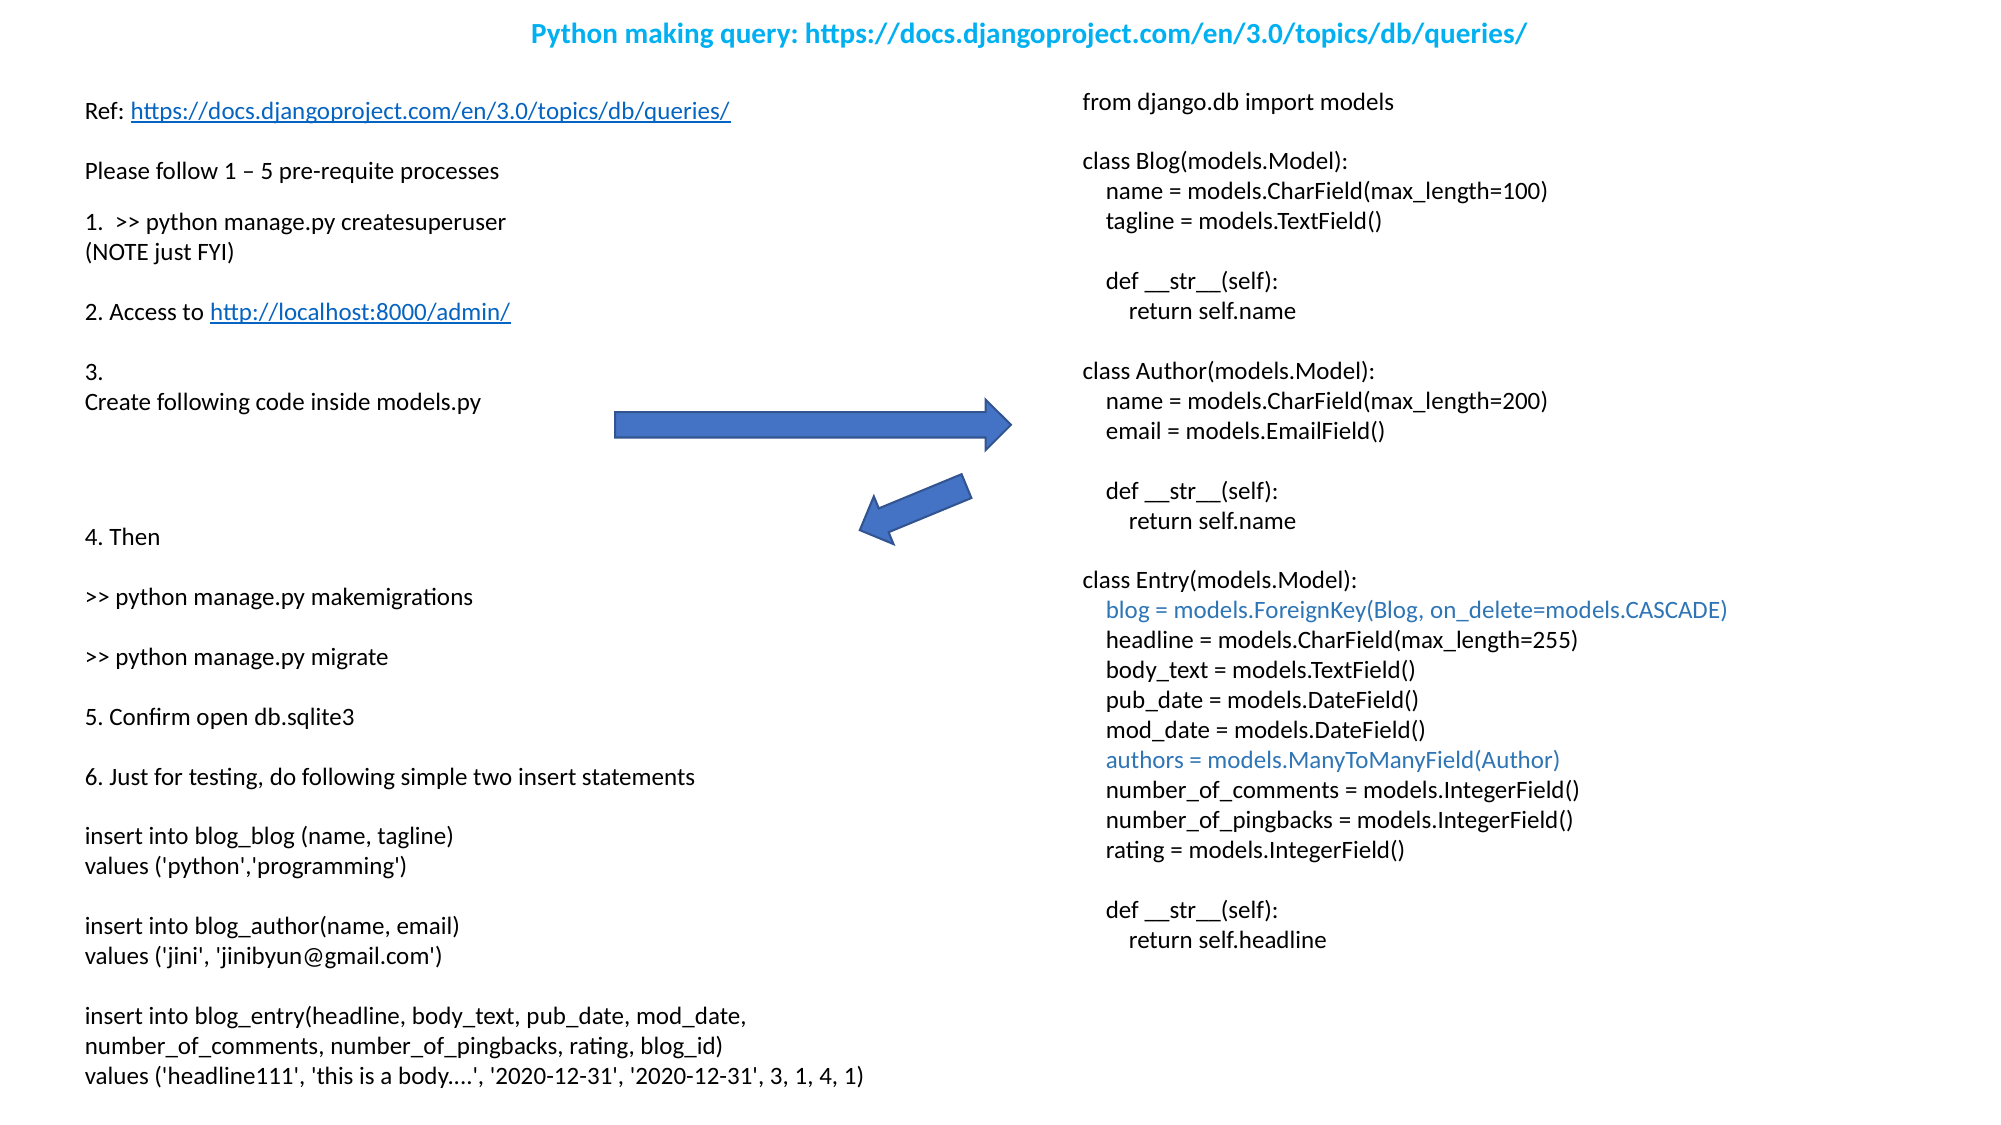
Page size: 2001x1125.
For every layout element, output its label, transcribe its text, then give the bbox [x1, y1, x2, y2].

text_box [858, 472, 973, 546]
text_box Ref: https://docs.djangoproject.com/en/3.0/topics/db/queries/ Please follow 1 – 5 pre-requite processes [70, 57, 954, 155]
text_box Python making query: https://docs.djangoproject.com/en/3.0/topics/db/queries/ [516, 6, 1577, 57]
text_box 1. >> python manage.py createsuperuser (NOTE just FYI) 2. Access to http://localhost:8000/admin/ 3. Create following code inside models.py [70, 198, 954, 479]
text_box [614, 397, 1013, 453]
text_box from django.db import models class Blog(models.Model): name = models.CharField(max_length=100) tagline = models.TextField() def __str__(self): return self.name class Author(models.Model): name = models.CharField(max_length=200) email = models.EmailField() def __str__(self): return self.name class Entry(models.Model): blog = models.ForeignKey(Blog, on_delete=models.CASCADE) headline = models.CharField(max_length=255) body_text = models.TextField() pub_date = models.DateField() mod_date = models.DateField() authors = models.ManyToManyField(Author) number_of_comments = models.IntegerField() number_of_pingbacks = models.IntegerField() rating = models.IntegerField() def __str__(self): return self.headline [1068, 77, 1952, 973]
text_box 4. Then >> python manage.py makemigrations >> python manage.py migrate 5. Confirm open db.sqlite3 6. Just for testing, do following simple two insert statements insert into blog_blog (name, tagline) values ('python','programming') insert into blog_author(name, email) values ('jini', 'jinibyun@gmail.com') insert into blog_entry(headline, body_text, pub_date, mod_date, number_of_comments, number_of_pingbacks, rating, blog_id) values ('headline111', 'this is a body....', '2020-12-31', '2020-12-31', 3, 1, 4, 1) [70, 513, 954, 1067]
